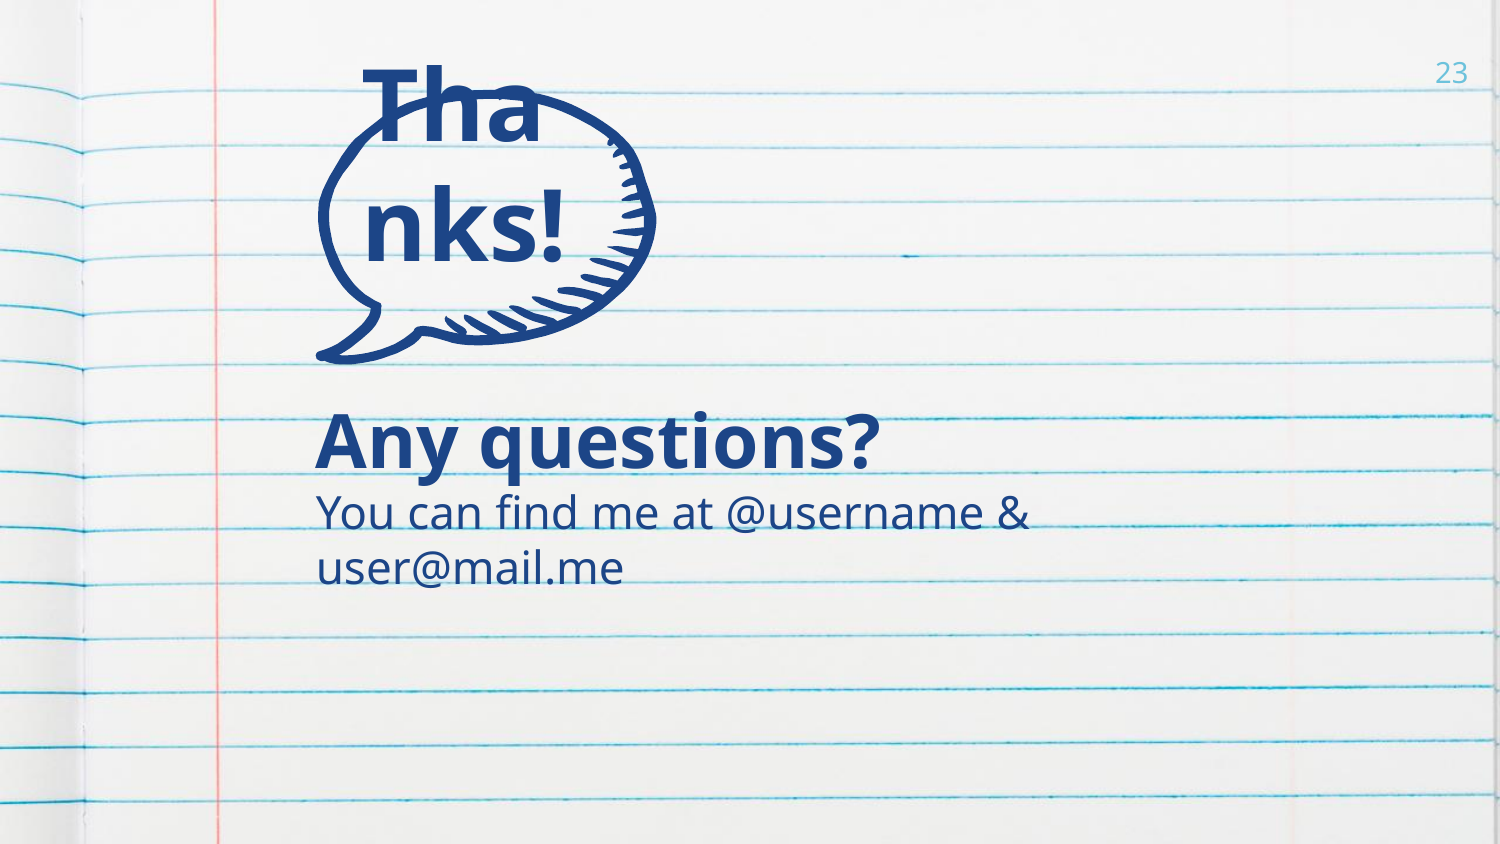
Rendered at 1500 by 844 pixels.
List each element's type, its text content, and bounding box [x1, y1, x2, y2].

text_box [315, 89, 657, 365]
subtitle Any questions? You can find me at @username & user@mail.me [315, 394, 1195, 630]
title Thanks! [361, 168, 594, 282]
picture [0, 0, 1500, 844]
slide_number ‹#› [1378, 41, 1469, 107]
